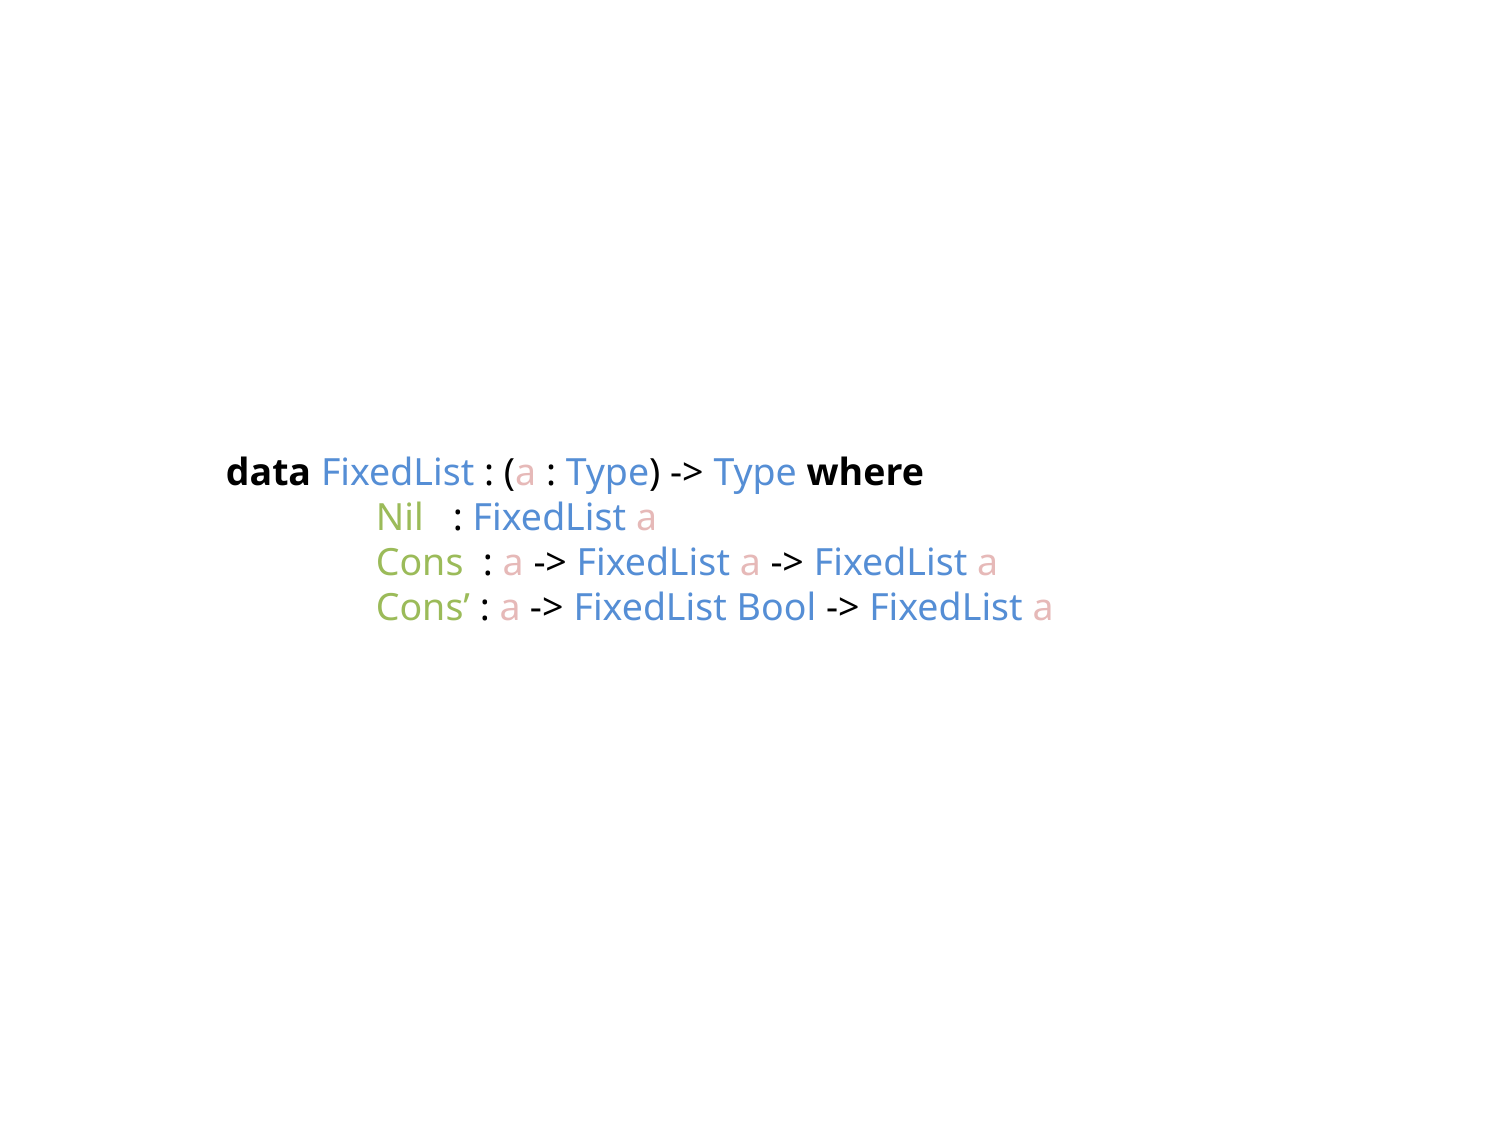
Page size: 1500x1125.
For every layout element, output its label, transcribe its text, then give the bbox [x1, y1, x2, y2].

text_box data FixedList : (a : Type) -> Type where Nil : FixedList a Cons : a -> FixedList a -> FixedList a Cons’ : a -> FixedList Bool -> FixedList a [211, 441, 1283, 681]
